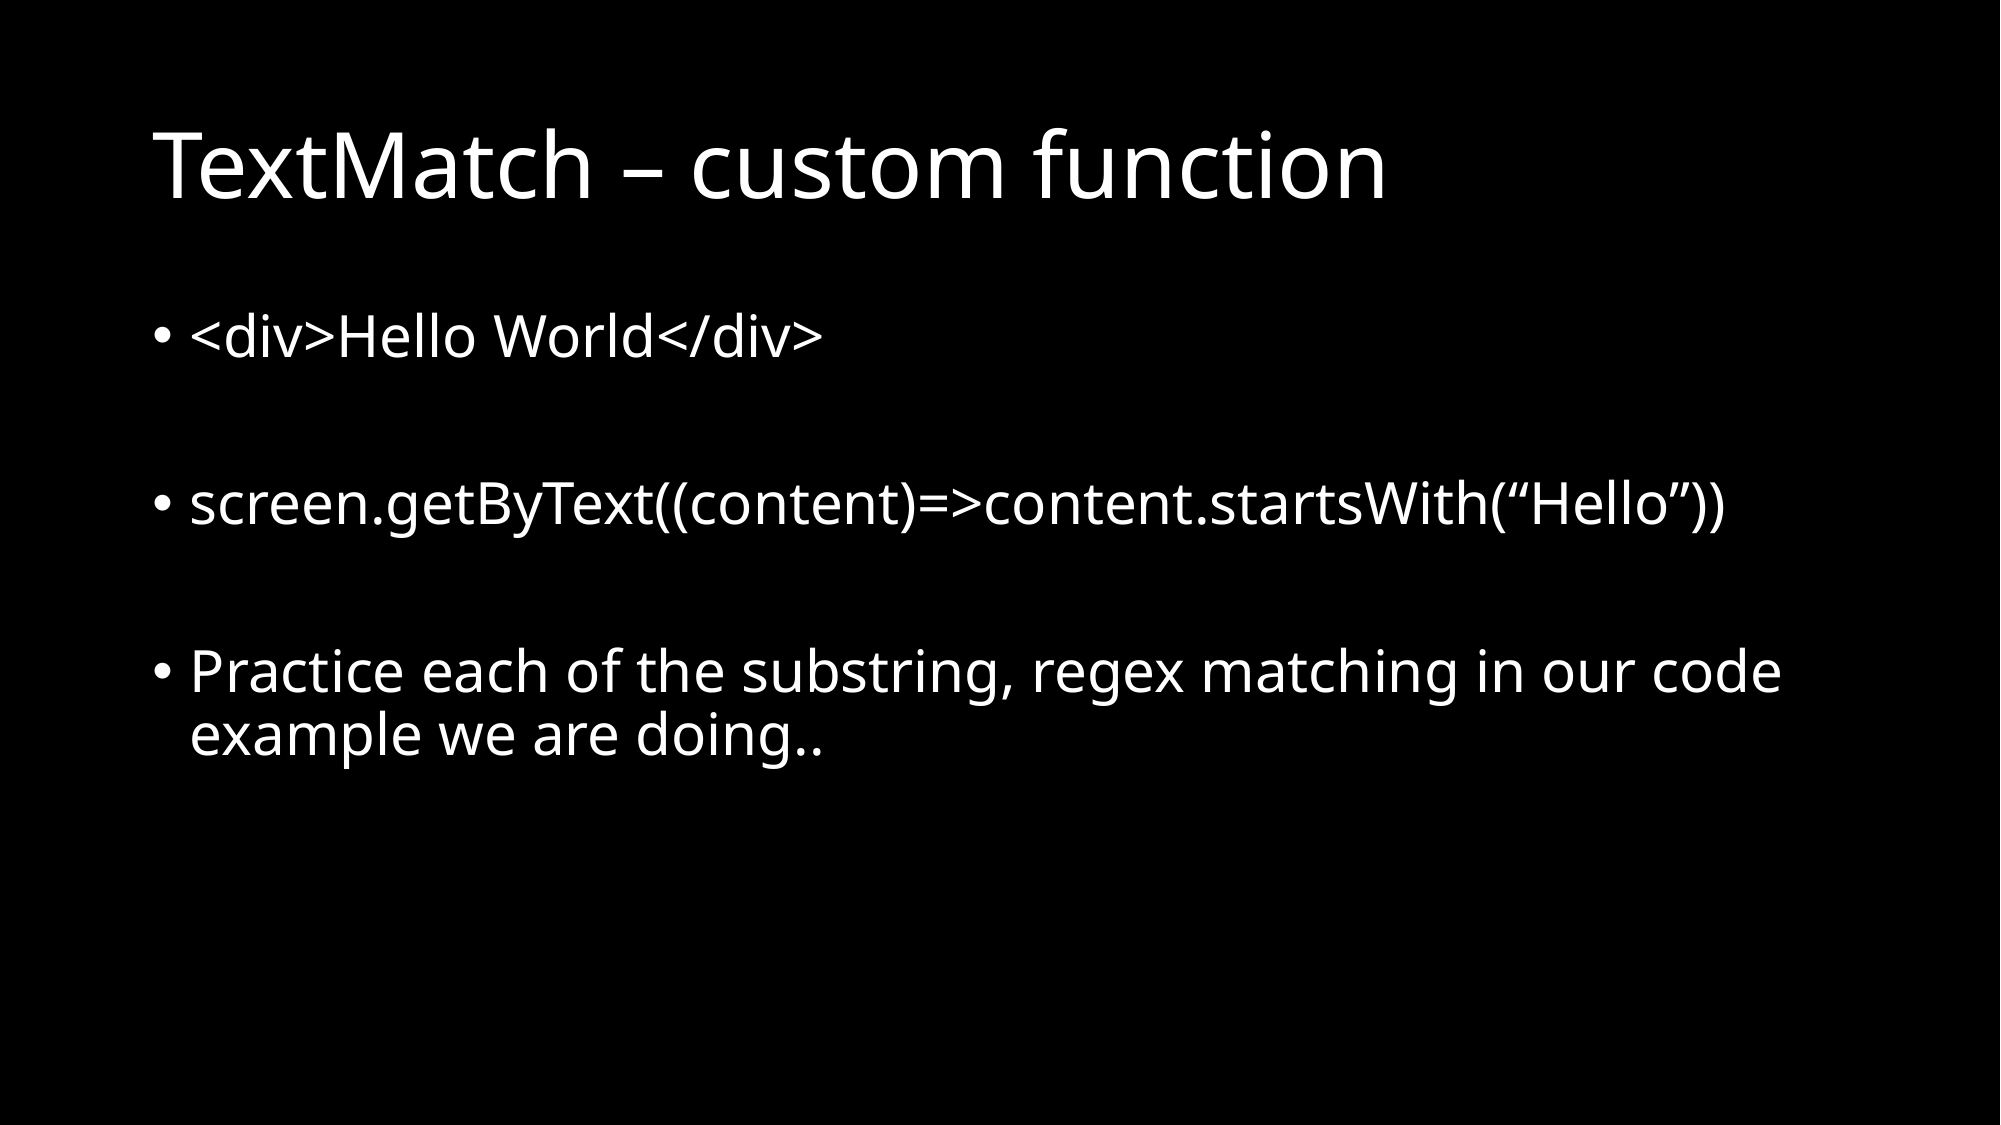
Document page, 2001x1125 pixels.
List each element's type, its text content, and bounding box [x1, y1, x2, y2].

list <div>Hello World</div> screen.getByText((content)=>content.startsWith(“Hello”)) Practice each of the substring, regex matching in our code example we are doing.. [137, 299, 1863, 1014]
title TextMatch – custom function [137, 59, 1863, 278]
